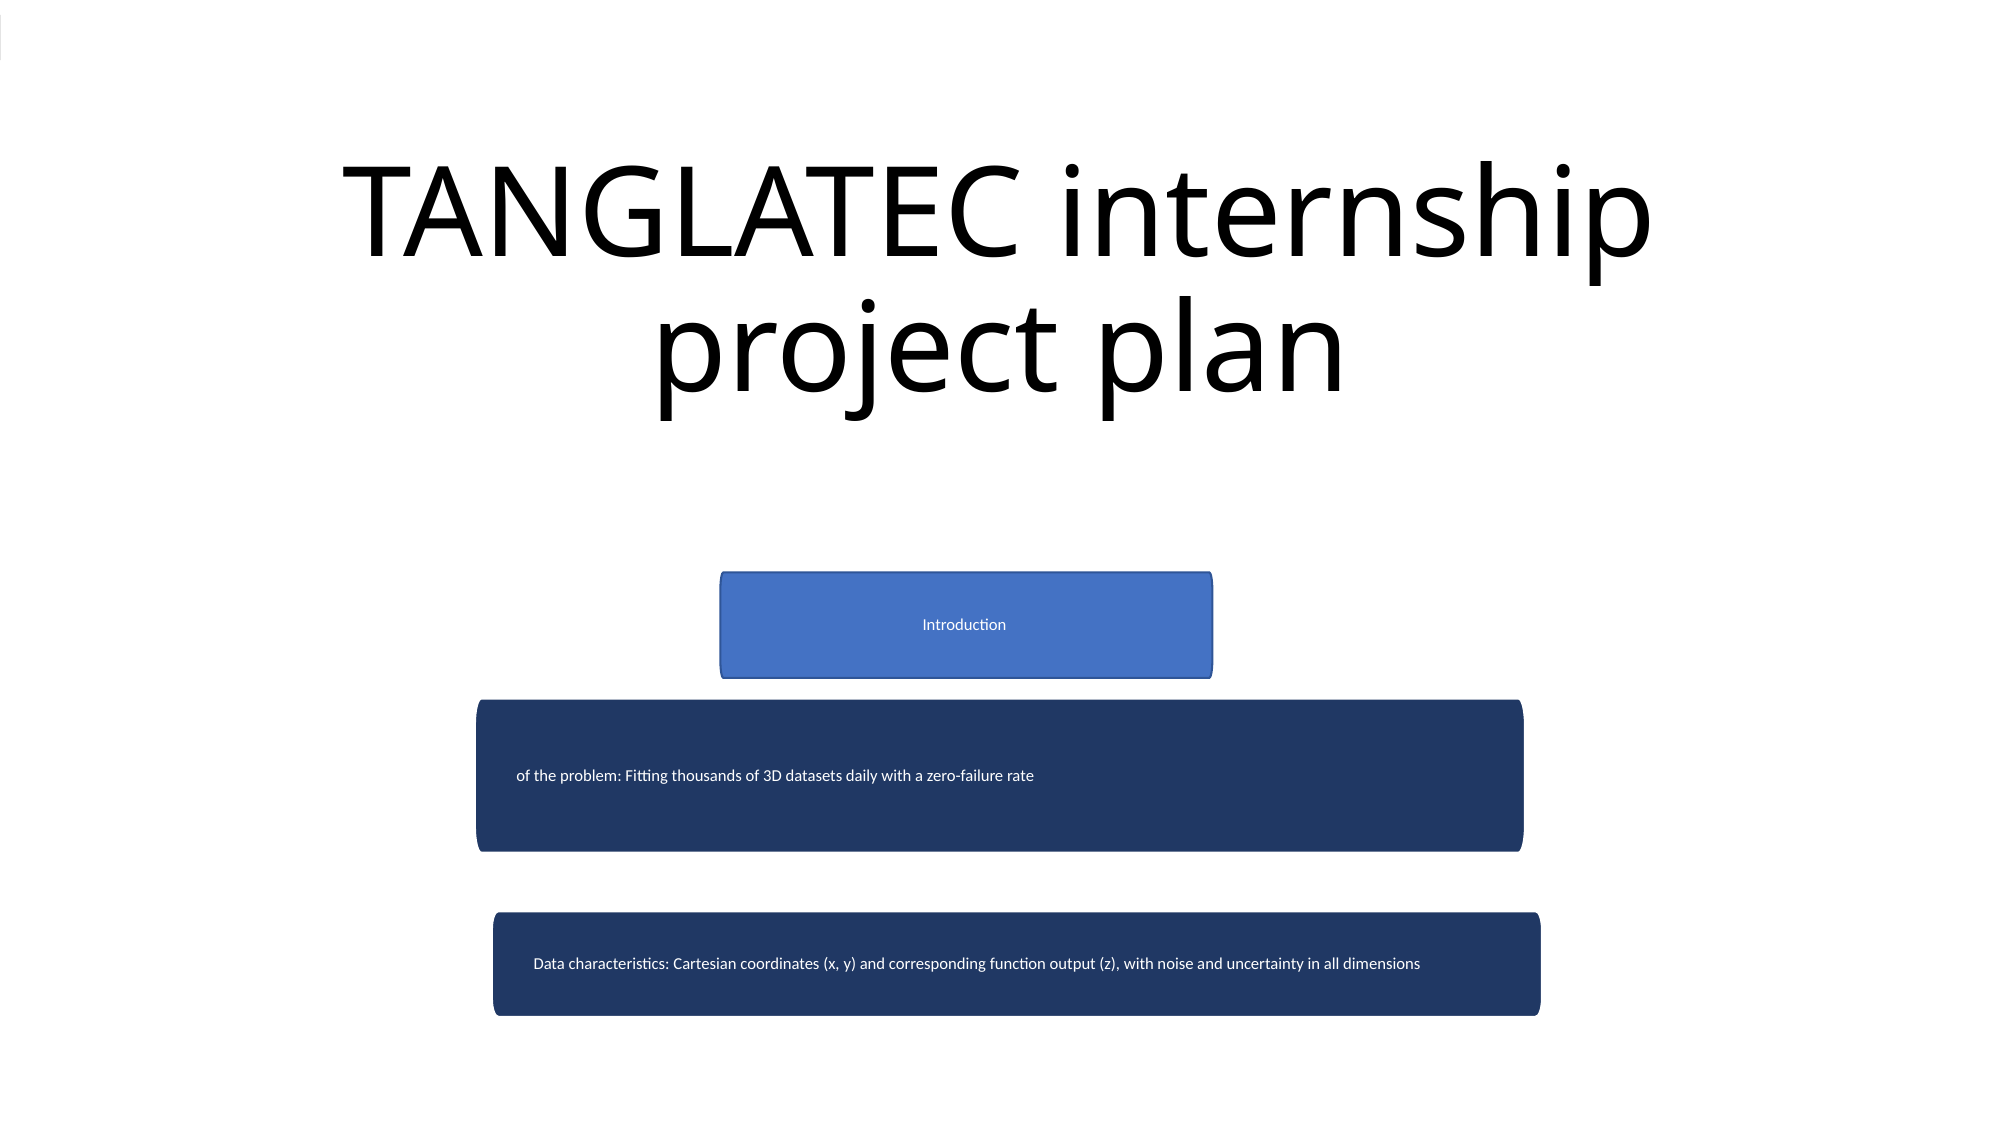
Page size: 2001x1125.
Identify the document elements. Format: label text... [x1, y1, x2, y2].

title TANGLATEC internship project plan [249, 34, 1750, 427]
text_box Introduction [719, 571, 1214, 679]
text_box Data characteristics: Cartesian coordinates (x, y) and corresponding function output (z), with noise and uncertainty in all dimensions [490, 910, 1543, 1018]
text_box of the problem: Fitting thousands of 3D datasets daily with a zero-failure rate [473, 697, 1526, 854]
